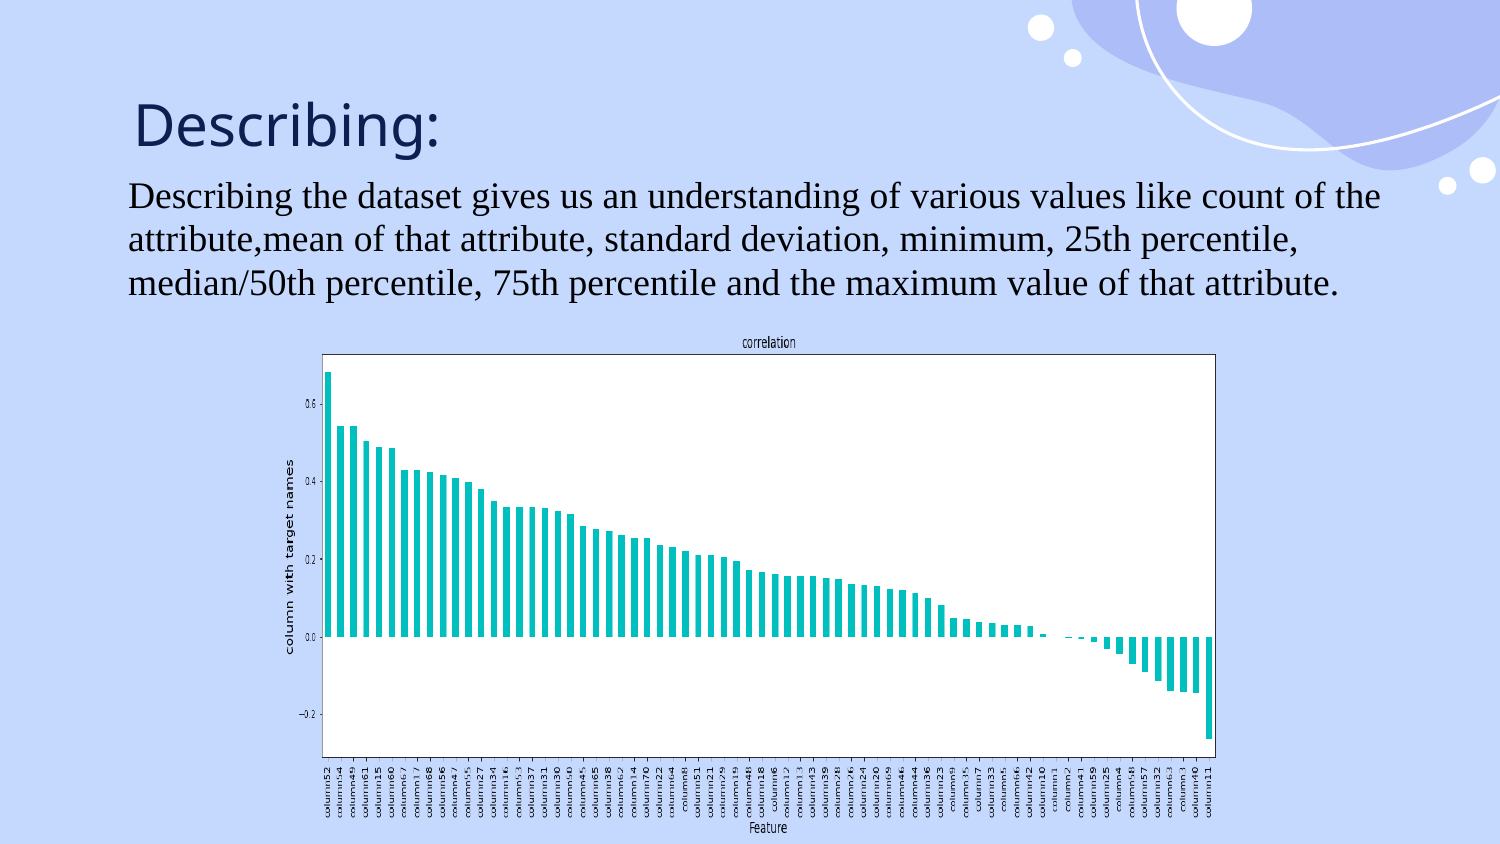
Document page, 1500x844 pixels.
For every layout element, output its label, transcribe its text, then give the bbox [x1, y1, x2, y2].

title Describing: [118, 72, 1382, 156]
picture [279, 328, 1220, 844]
list Describing the dataset gives us an understanding of various values like count of the attribute,mean of that attribute, standard deviation, minimum, 25th percentile, median/50th percentile, 75th percentile and the maximum value of that attribute. [94, 156, 1446, 723]
